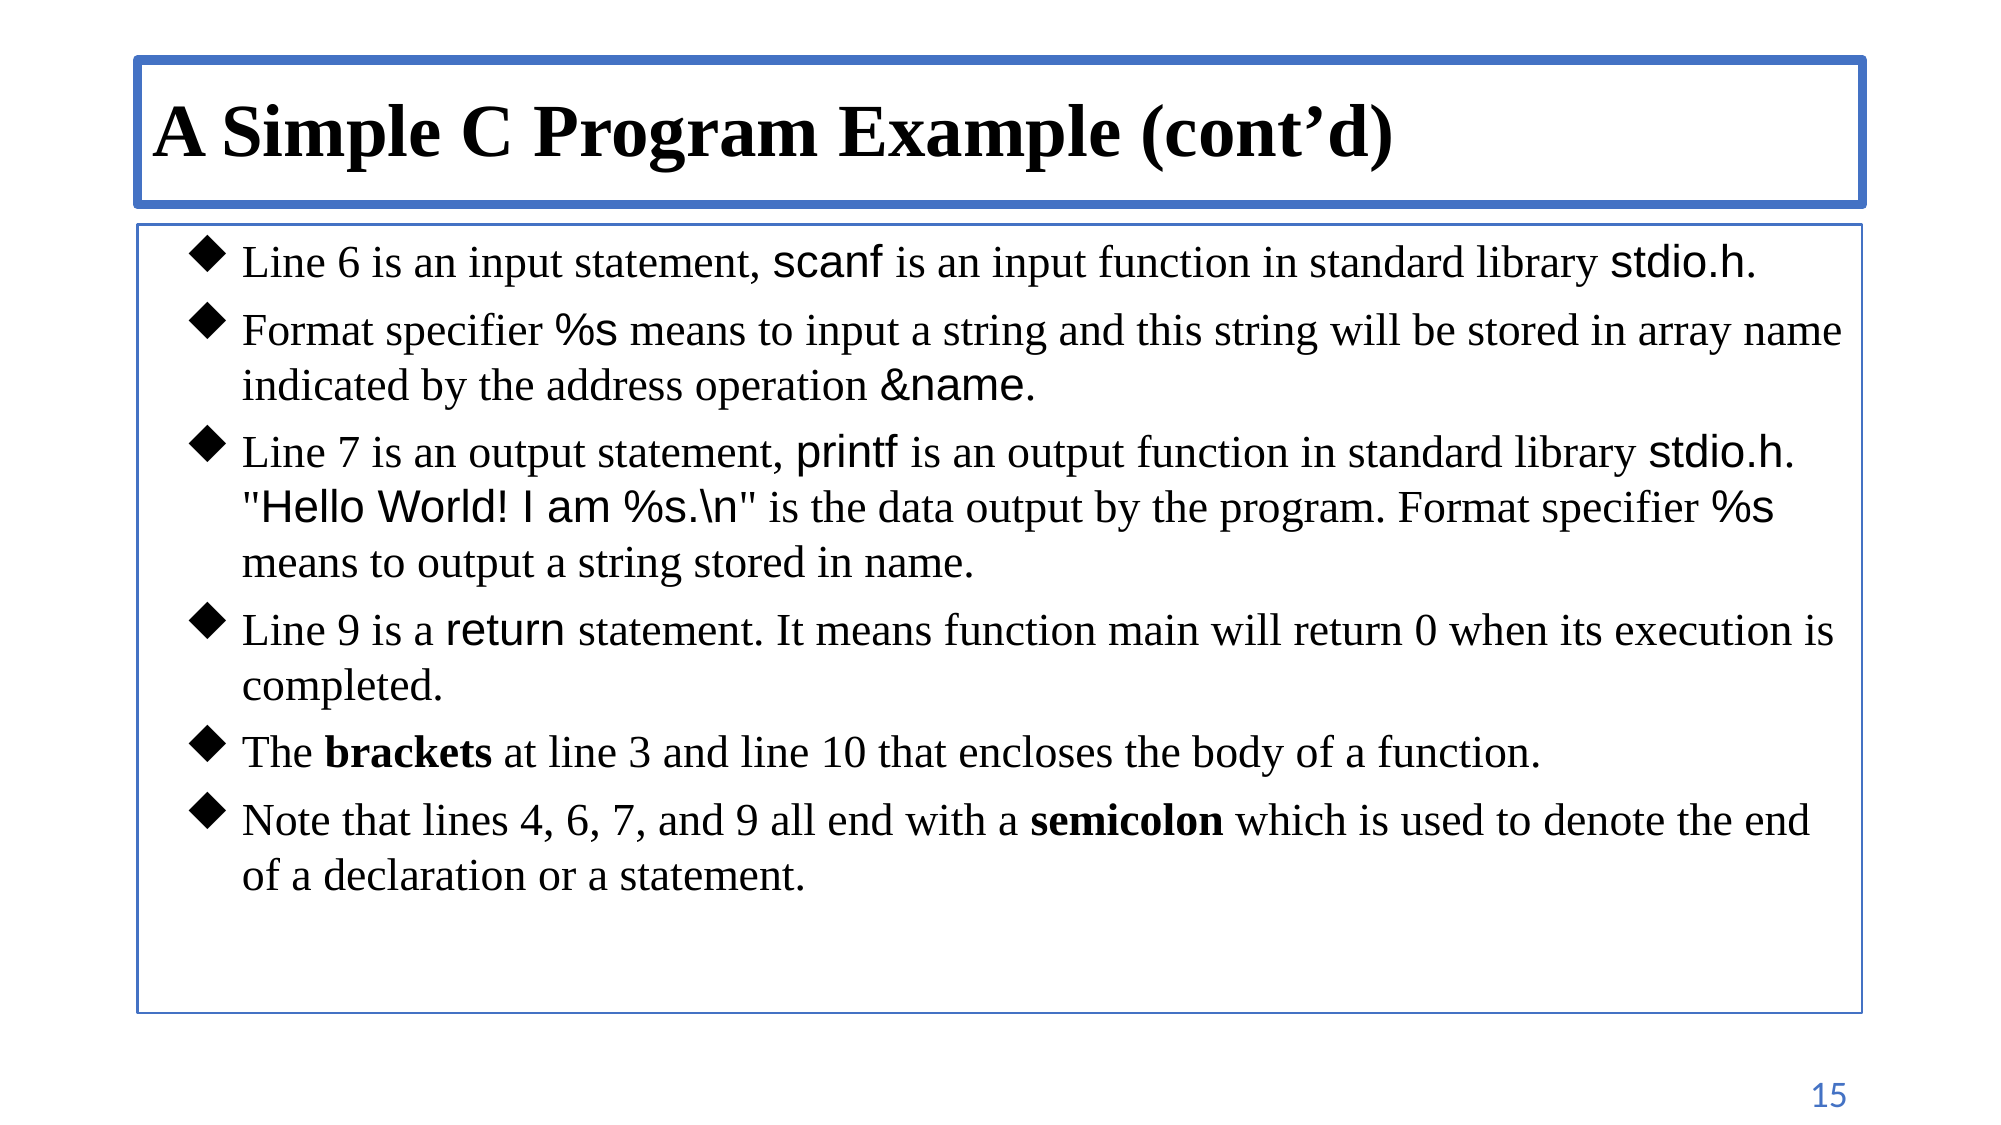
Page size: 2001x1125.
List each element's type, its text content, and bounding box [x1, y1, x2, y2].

list Line 6 is an input statement, scanf is an input function in standard library stdio.h. Format specifier %s means to input a string and this string will be stored in array name indicated by the address operation &name. Line 7 is an output statement, printf is an output function in standard library stdio.h. "Hello World! I am %s.\n" is the data output by the program. Format specifier %s means to output a string stored in name. Line 9 is a return statement. It means function main will return 0 when its execution is completed. The brackets at line 3 and line 10 that encloses the body of a function. Note that lines 4, 6, 7, and 9 all end with a semicolon which is used to denote the end of a declaration or a statement. [136, 223, 1863, 1014]
title A Simple C Program Example (cont’d) [133, 55, 1867, 209]
